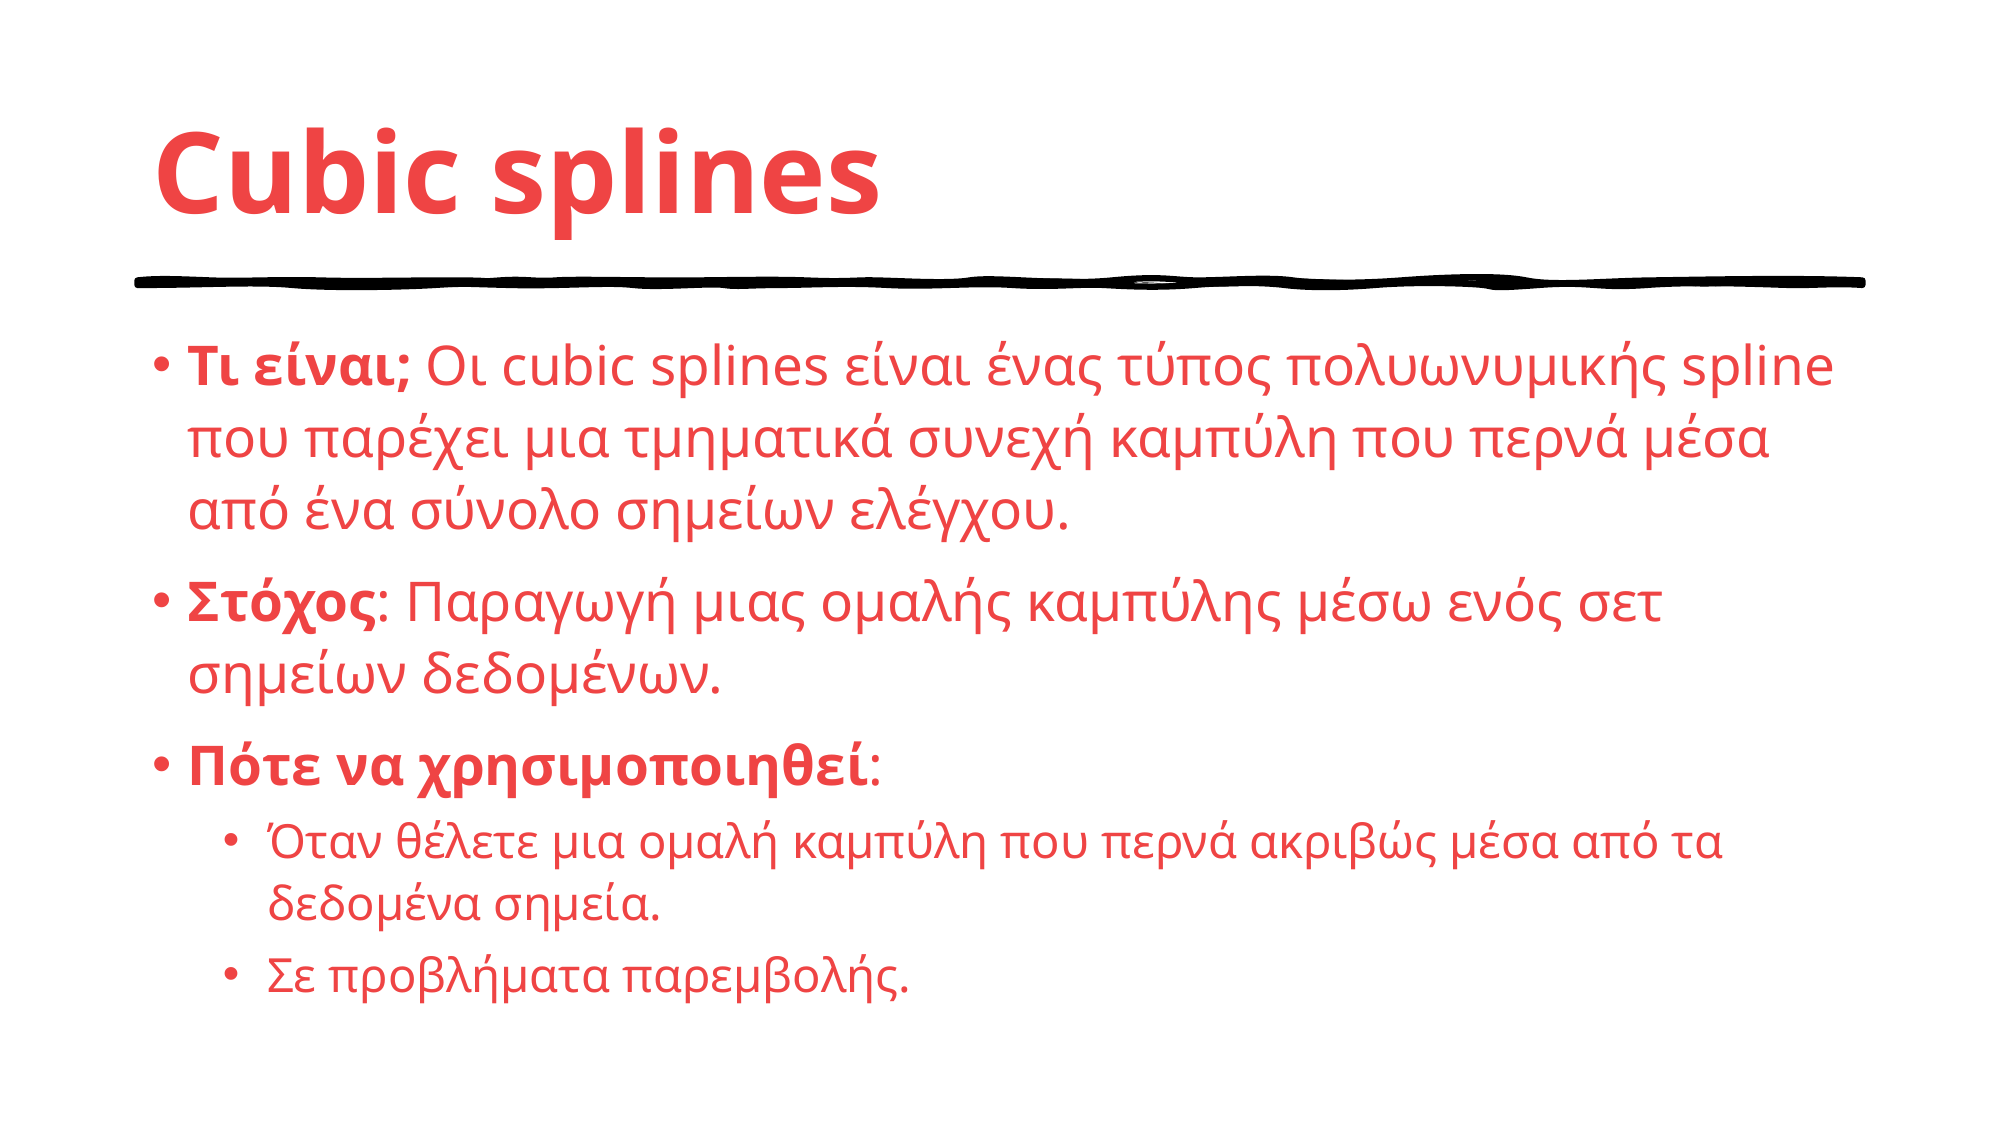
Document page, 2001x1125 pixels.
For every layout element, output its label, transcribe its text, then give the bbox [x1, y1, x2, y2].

list Τι είναι; Οι cubic splines είναι ένας τύπος πολυωνυμικής spline που παρέχει μια τμηματικά συνεχή καμπύλη που περνά μέσα από ένα σύνολο σημείων ελέγχου. Στόχος: Παραγωγή μιας ομαλής καμπύλης μέσω ενός σετ σημείων δεδομένων. Πότε να χρησιμοποιηθεί: Όταν θέλετε μια ομαλή καμπύλη που περνά ακριβώς μέσα από τα δεδομένα σημεία. Σε προβλήματα παρεμβολής. [137, 316, 1863, 1014]
title Cubic splines [137, 59, 1863, 278]
